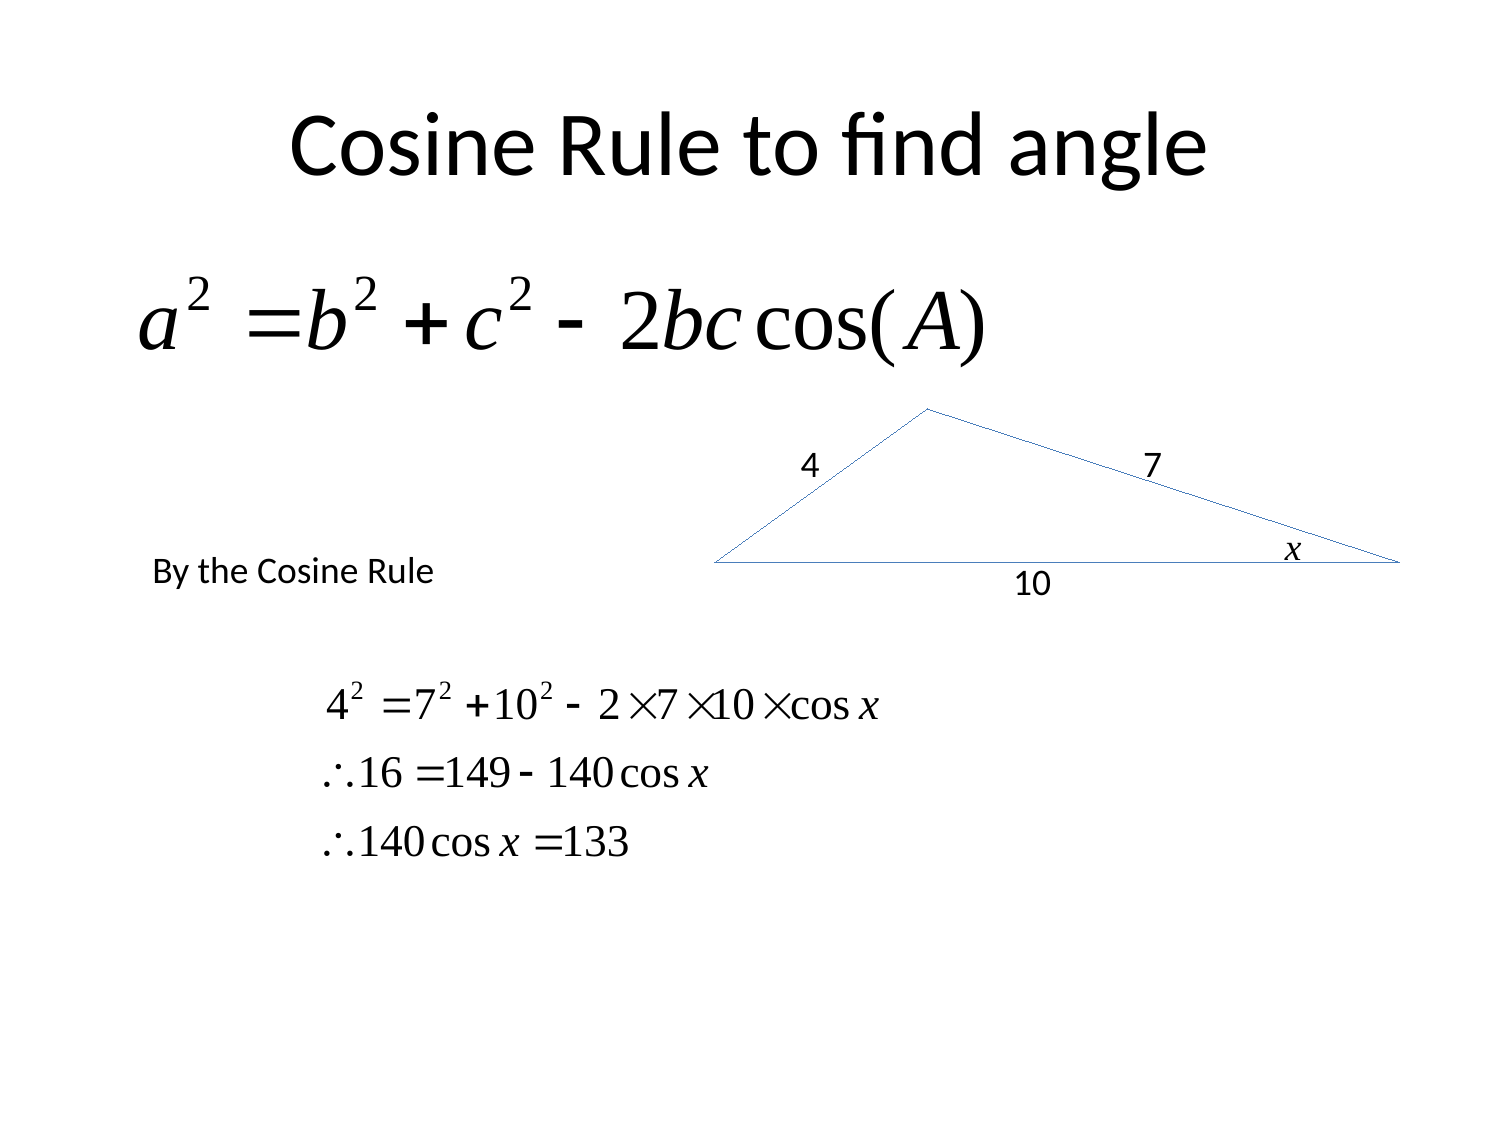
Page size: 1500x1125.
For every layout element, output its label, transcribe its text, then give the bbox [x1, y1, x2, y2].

picture [123, 255, 1005, 386]
text_box Cosine Rule to find angle [75, 45, 1425, 233]
text_box x [1270, 515, 1317, 576]
text_box 7 [1128, 432, 1178, 493]
picture [318, 670, 888, 1012]
text_box 4 [785, 432, 835, 493]
text_box By the Cosine Rule [137, 538, 450, 599]
text_box 10 [998, 550, 1067, 611]
